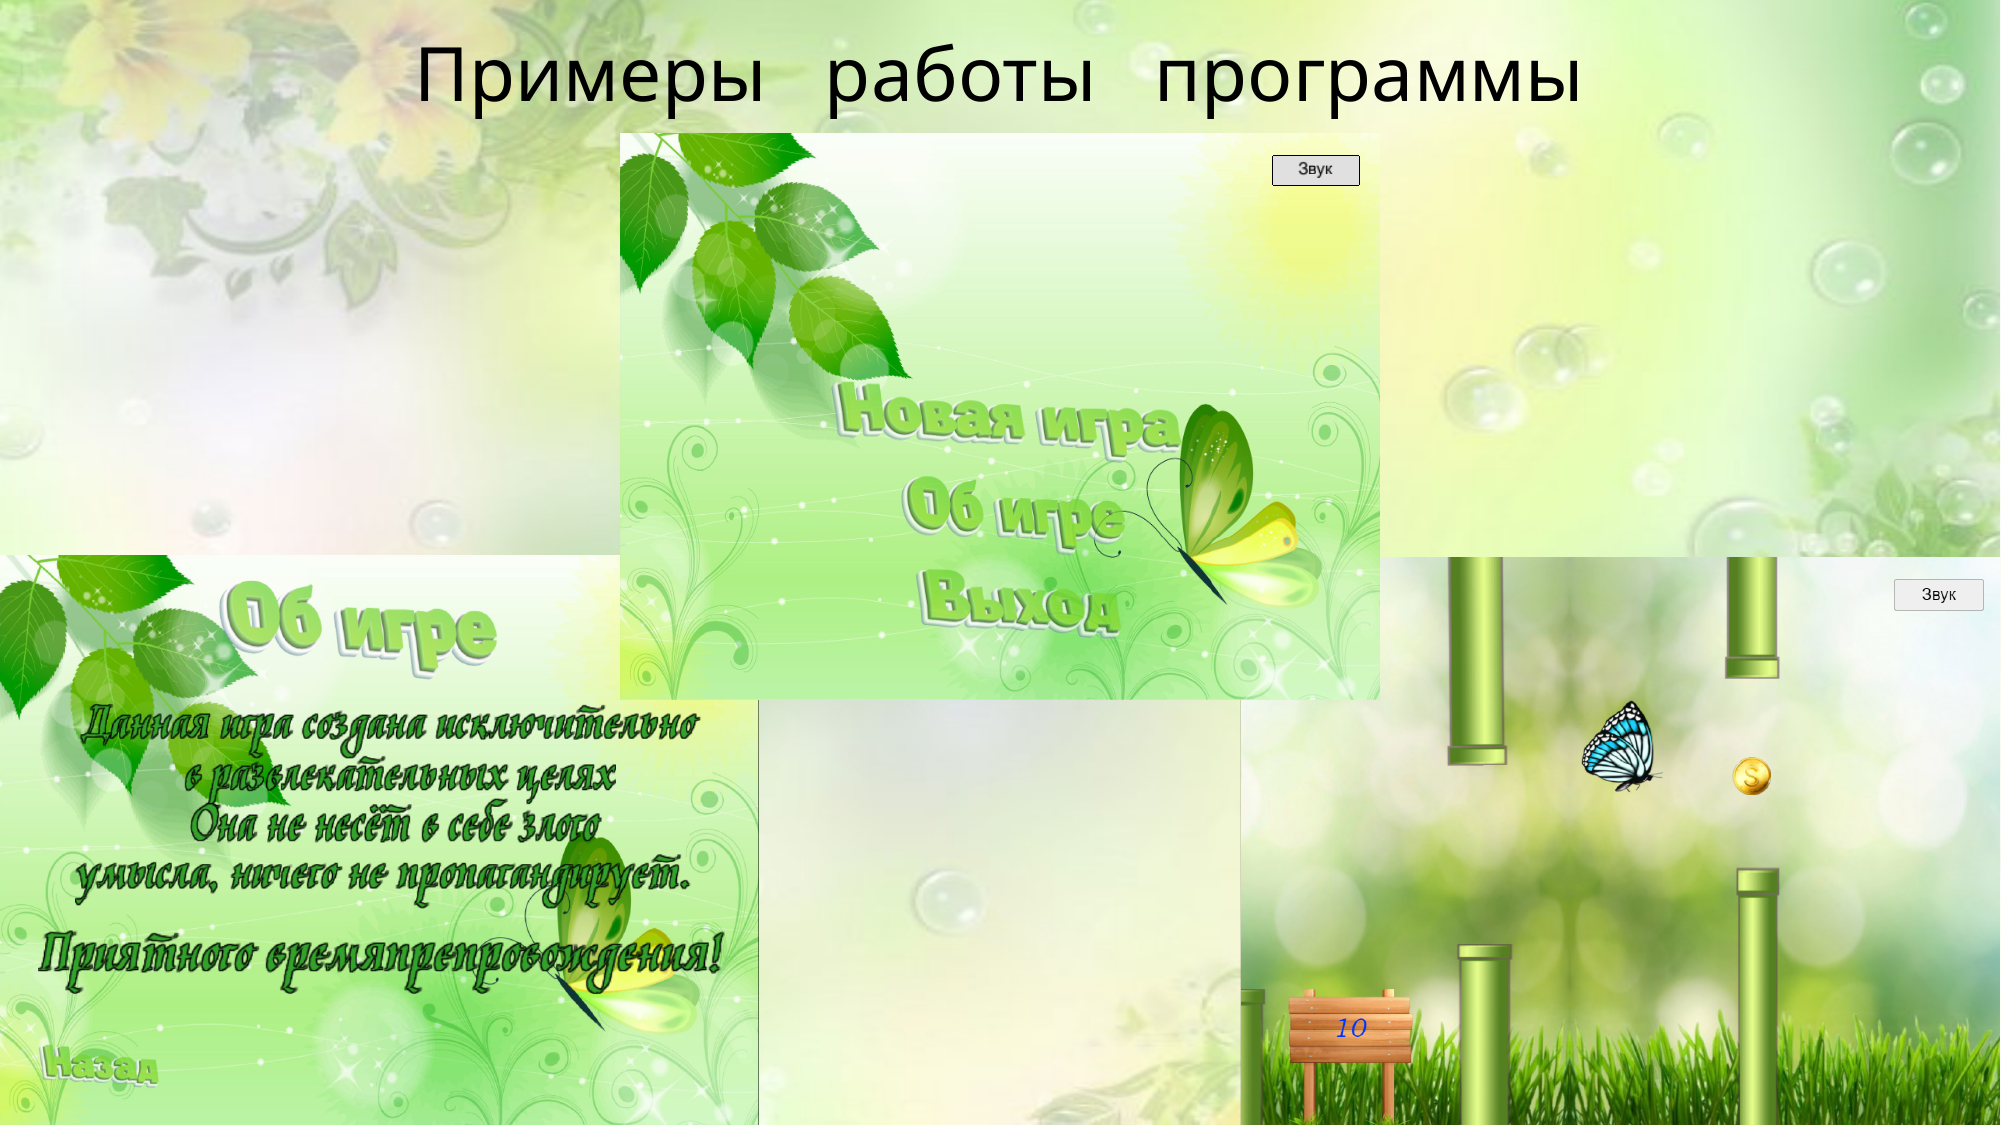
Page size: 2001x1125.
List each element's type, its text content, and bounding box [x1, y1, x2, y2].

picture [0, 0, 2001, 1125]
title Примеры работы программы [0, 0, 2000, 166]
